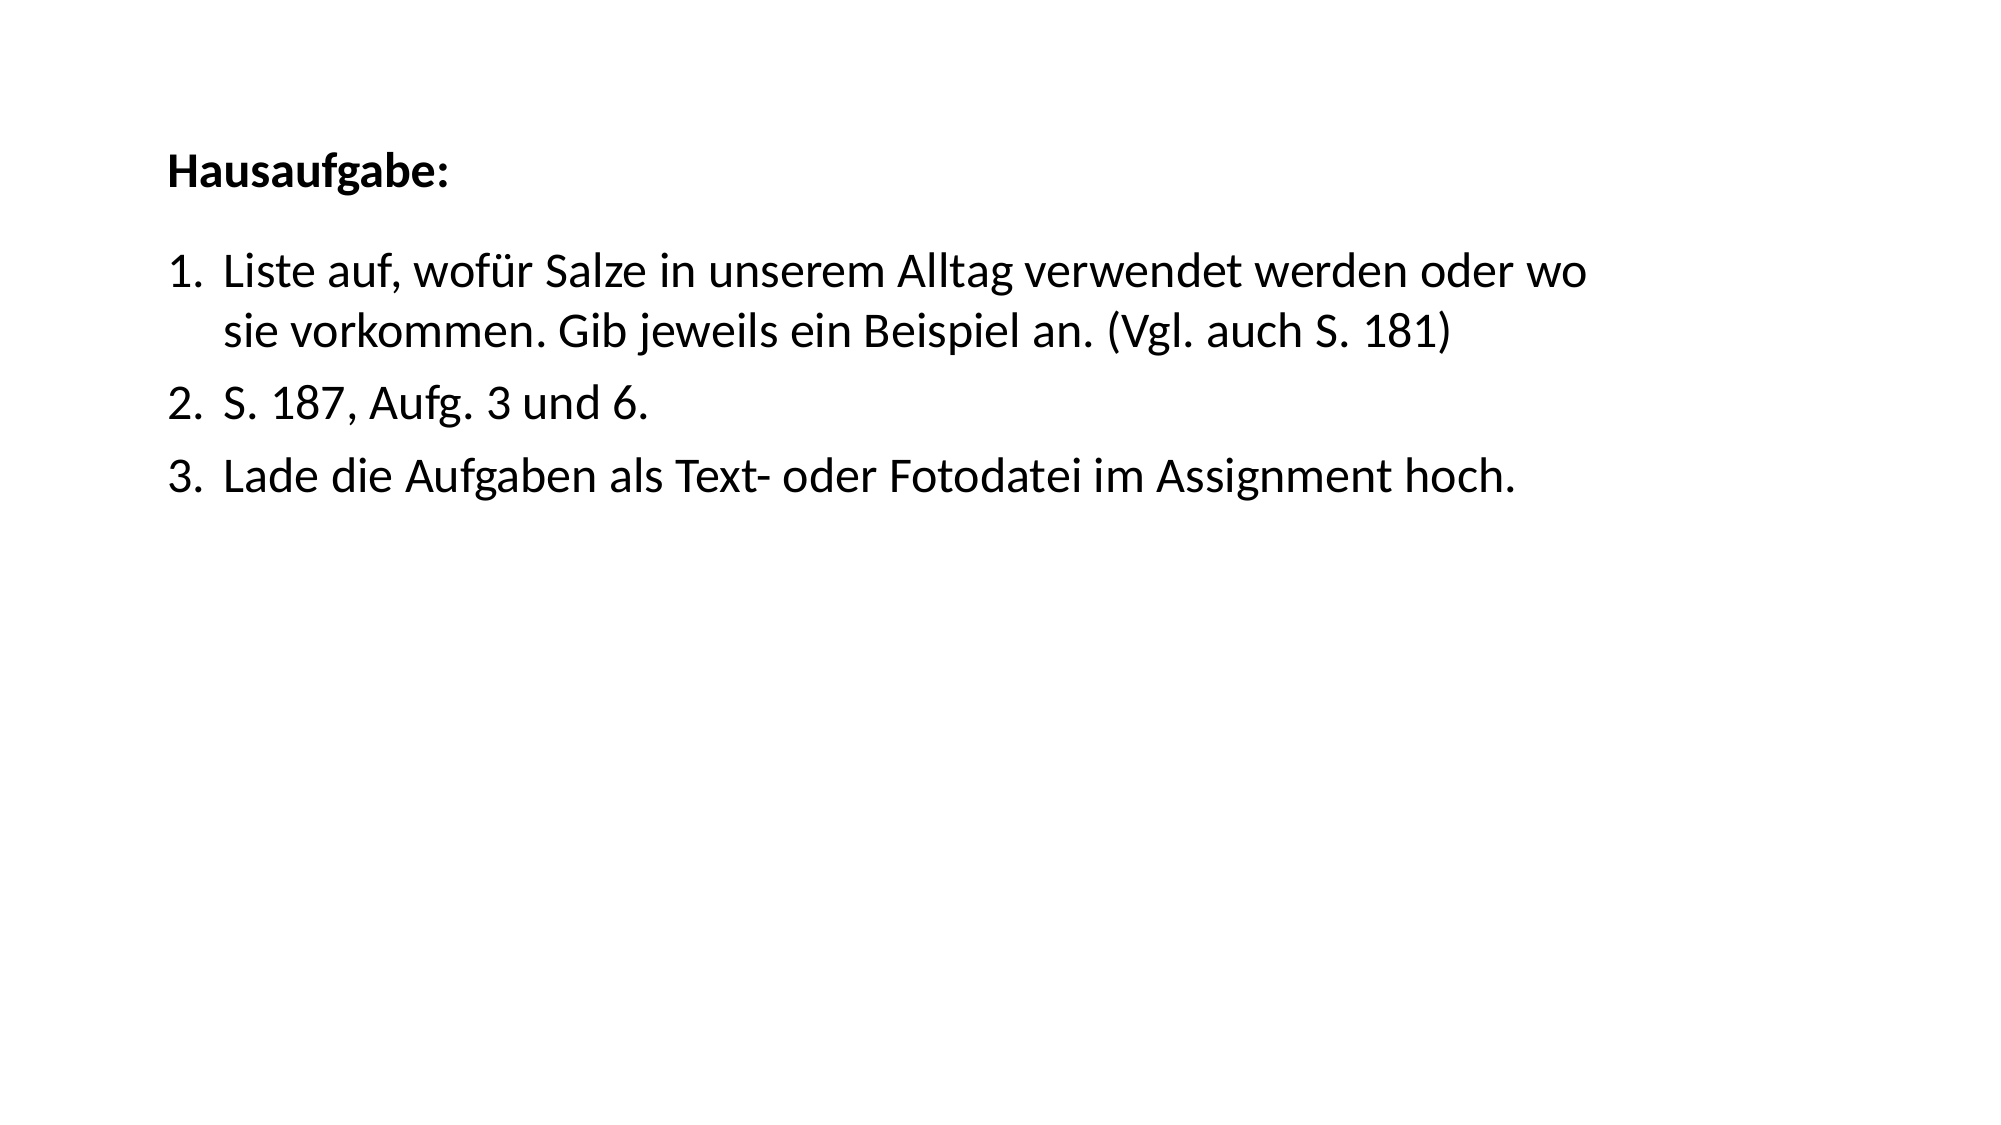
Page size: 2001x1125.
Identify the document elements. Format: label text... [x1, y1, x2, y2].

text_box Liste auf, wofür Salze in unserem Alltag verwendet werden oder wo sie vorkommen. Gib jeweils ein Beispiel an. (Vgl. auch S. 181) S. 187, Aufg. 3 und 6. Lade die Aufgaben als Text- oder Fotodatei im Assignment hoch. [152, 229, 1640, 510]
text_box Hausaufgabe: [152, 129, 780, 205]
